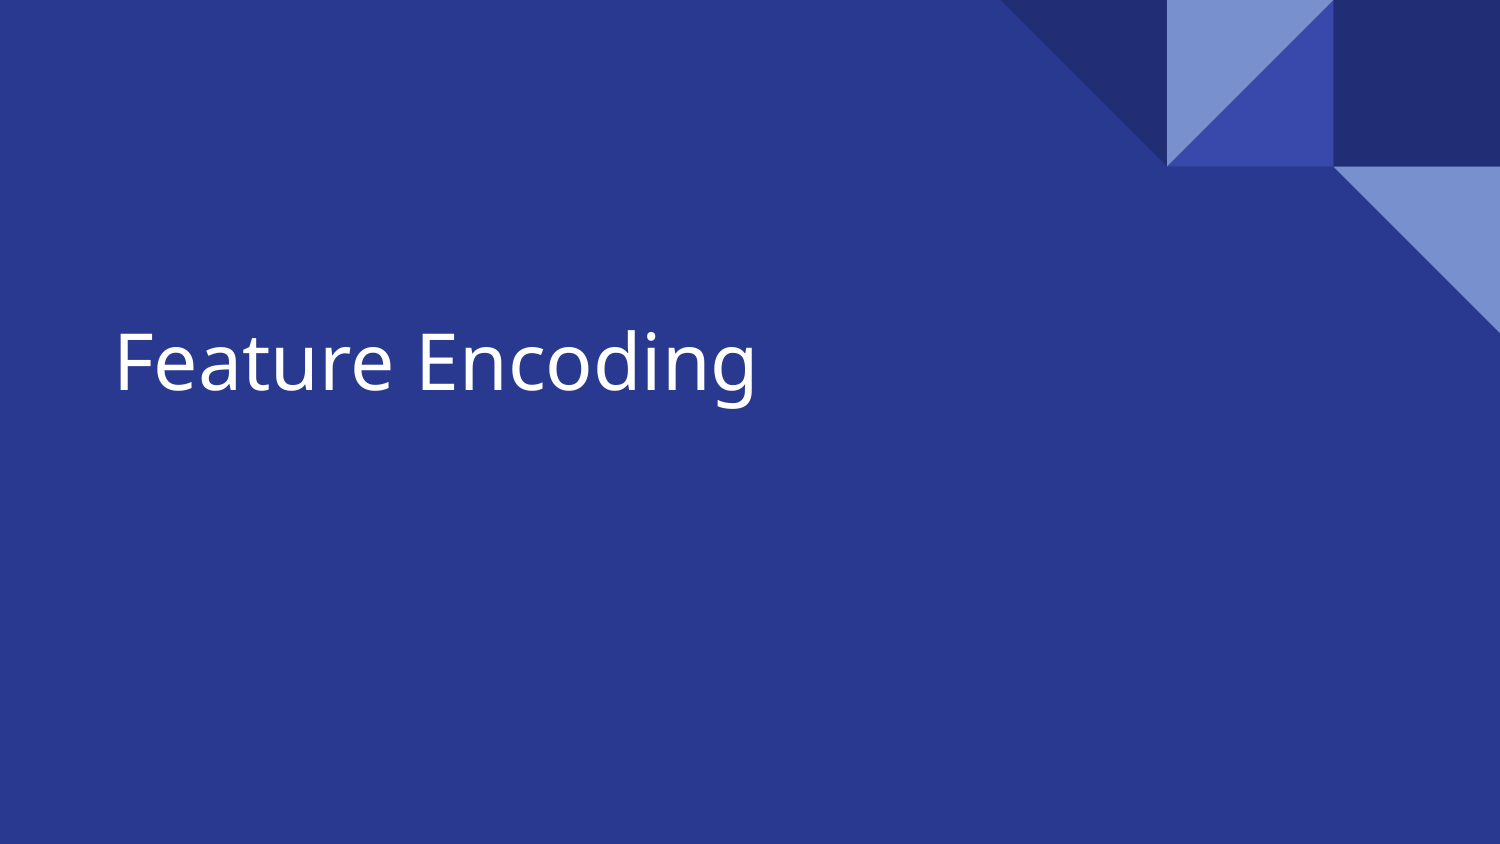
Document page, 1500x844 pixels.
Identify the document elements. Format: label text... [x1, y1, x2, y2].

title Feature Encoding [98, 291, 1447, 429]
